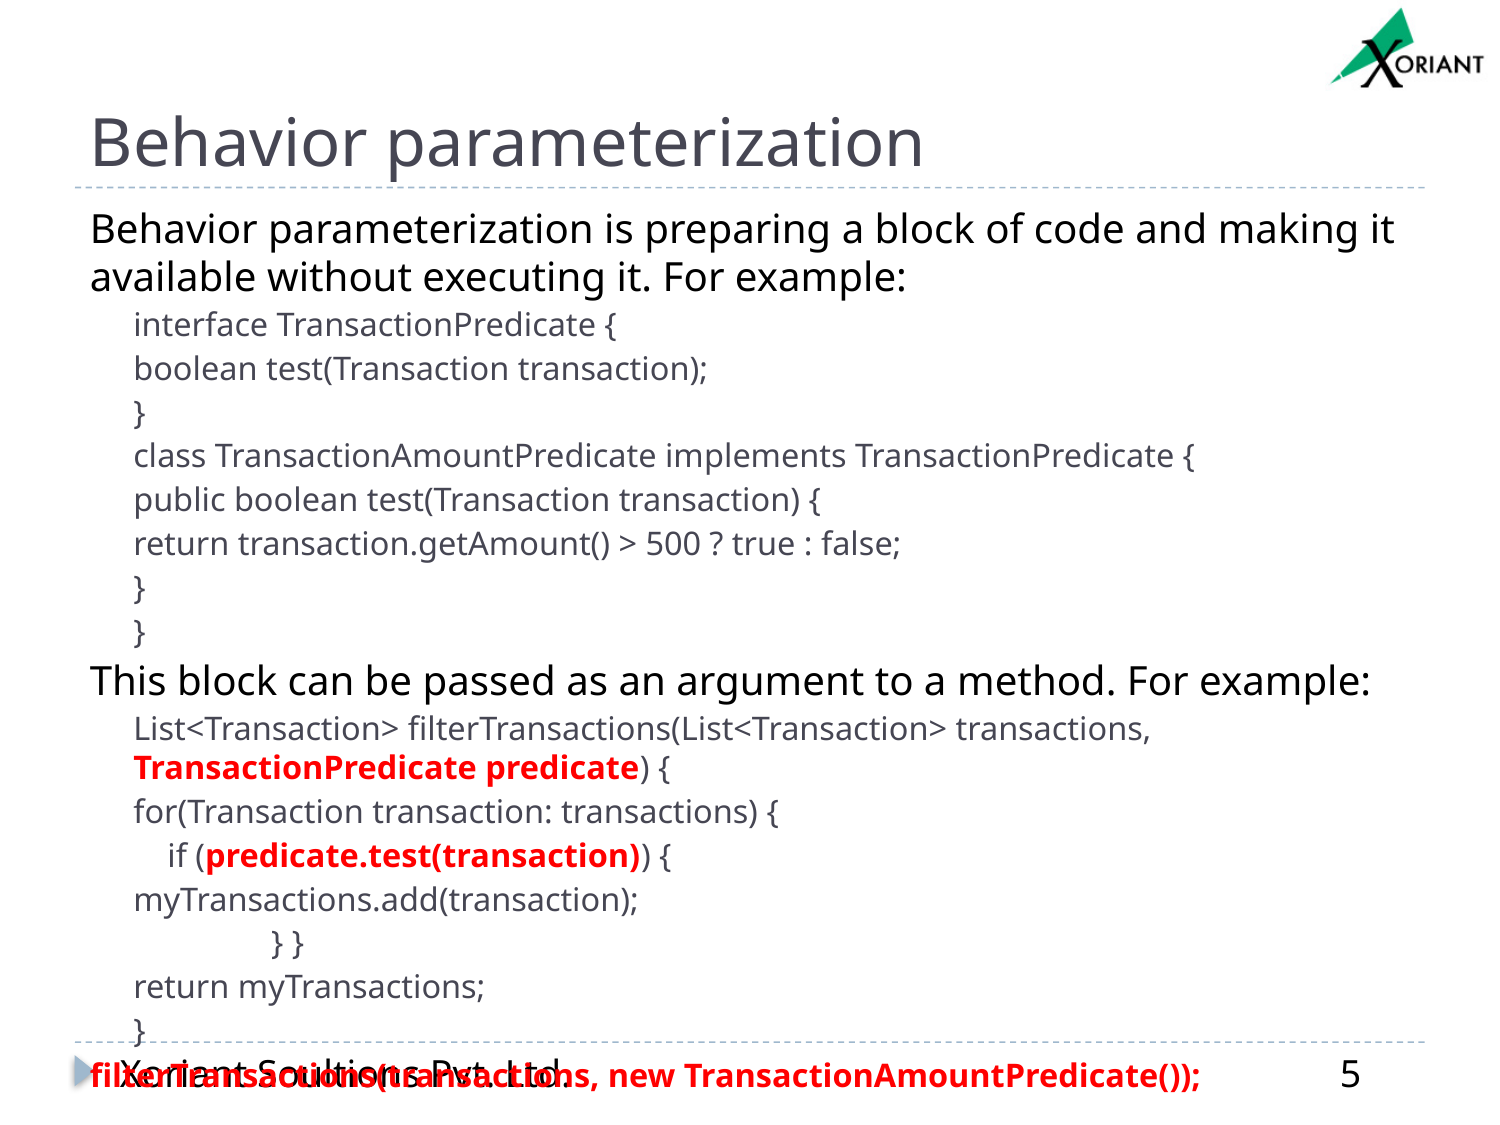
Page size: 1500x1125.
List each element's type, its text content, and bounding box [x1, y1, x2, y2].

title Behavior parameterization [75, 24, 1425, 188]
list Behavior parameterization is preparing a block of code and making it available without executing it. For example: interface TransactionPredicate { boolean test(Transaction transaction); } class TransactionAmountPredicate implements TransactionPredicate { public boolean test(Transaction transaction) { return transaction.getAmount() > 500 ? true : false; } } This block can be passed as an argument to a method. For example: List<Transaction> filterTransactions(List<Transaction> transactions, TransactionPredicate predicate) { for(Transaction transaction: transactions) { if (predicate.test(transaction)) { myTransactions.add(transaction); } } return myTransactions; } filterTransactions(transactions, new TransactionAmountPredicate()); [75, 195, 1425, 1121]
picture [1325, 0, 1500, 91]
footer Xoriant Soultions Pvt. Ltd. [105, 1042, 675, 1103]
slide_number 5 [1325, 1042, 1425, 1103]
